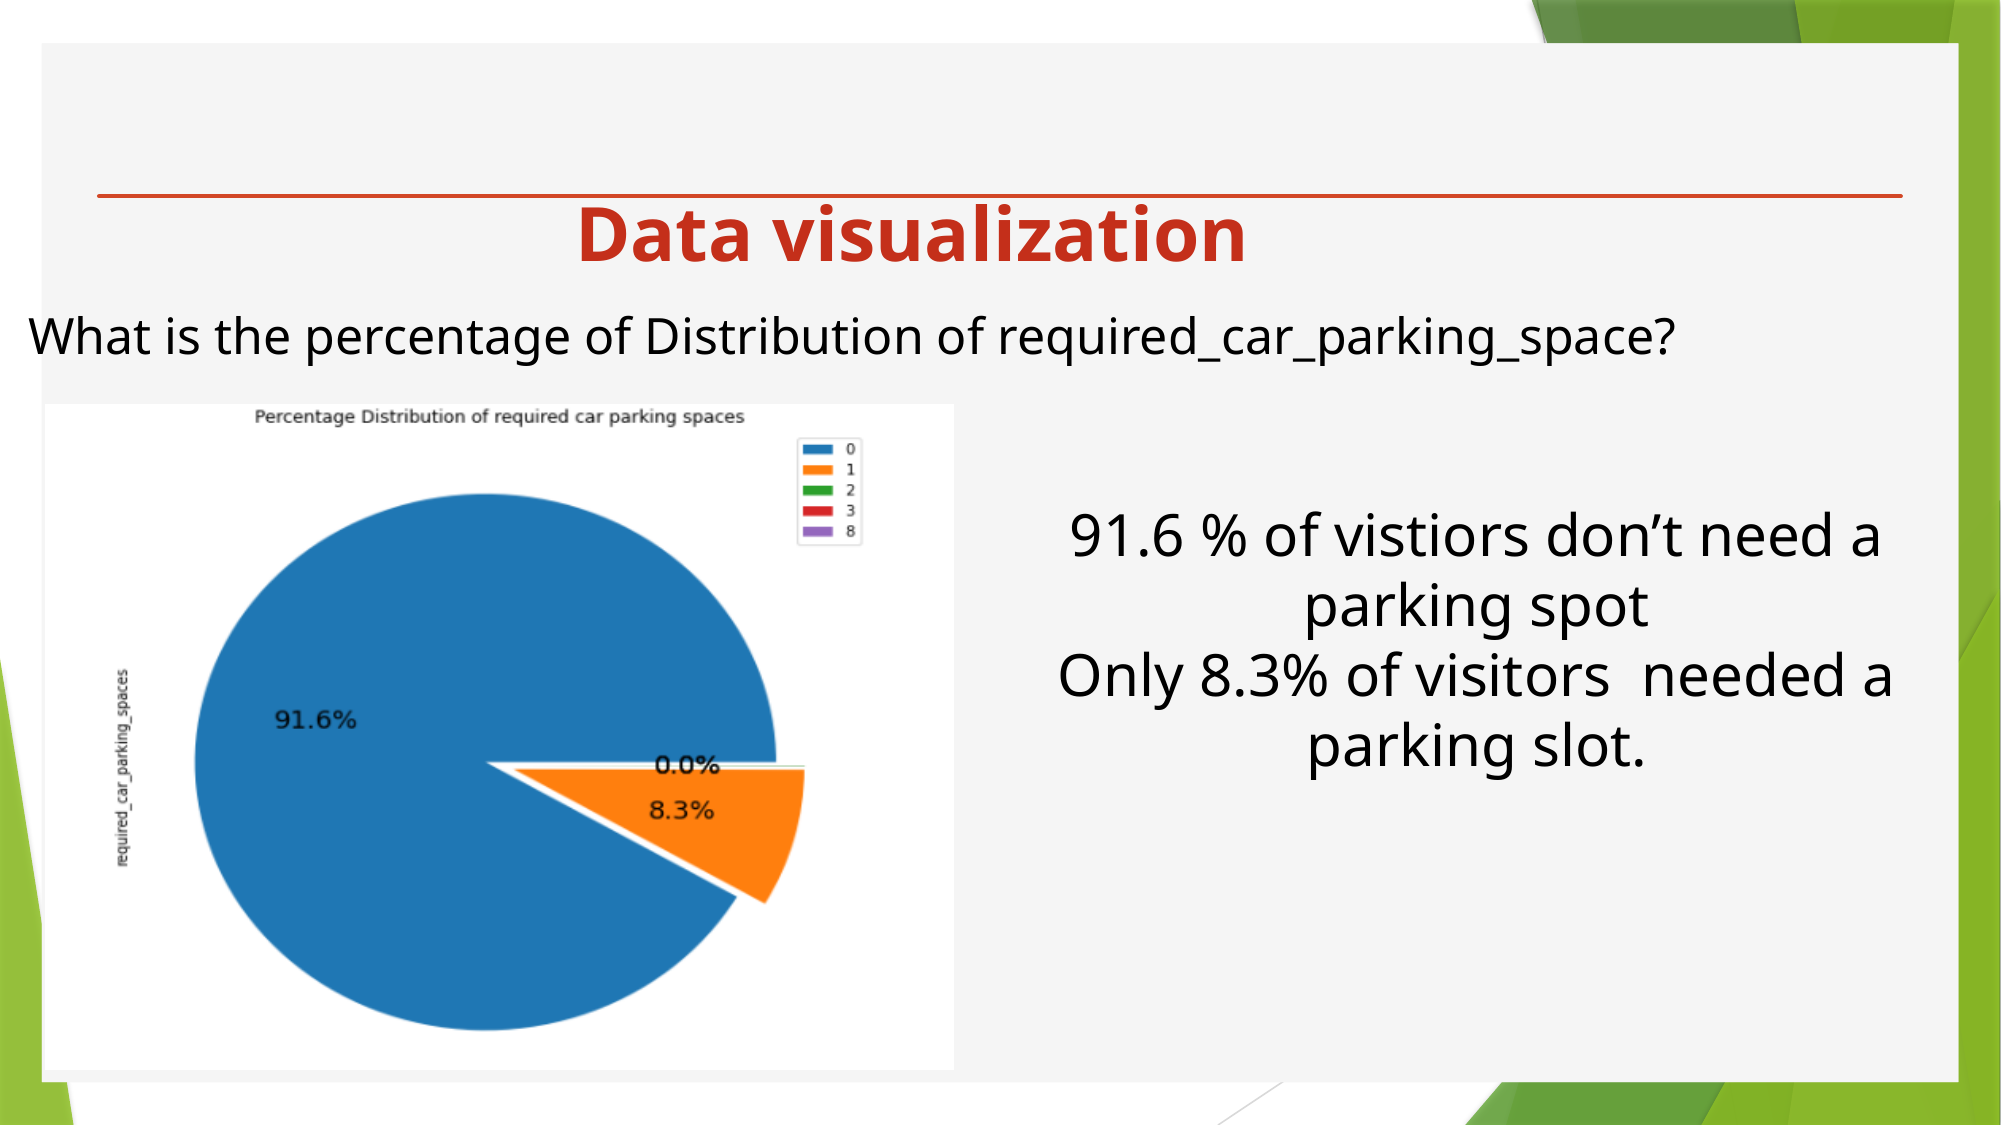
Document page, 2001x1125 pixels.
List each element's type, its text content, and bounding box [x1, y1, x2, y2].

text_box Data visualization [492, 178, 1332, 284]
text_box 91.6 % of vistiors don’t need a parking spot Only 8.3% of visitors needed a parking slot. [958, 491, 2000, 786]
text_box What is the percentage of Distribution of required_car_parking_space? [0, 296, 1794, 372]
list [44, 404, 954, 1071]
